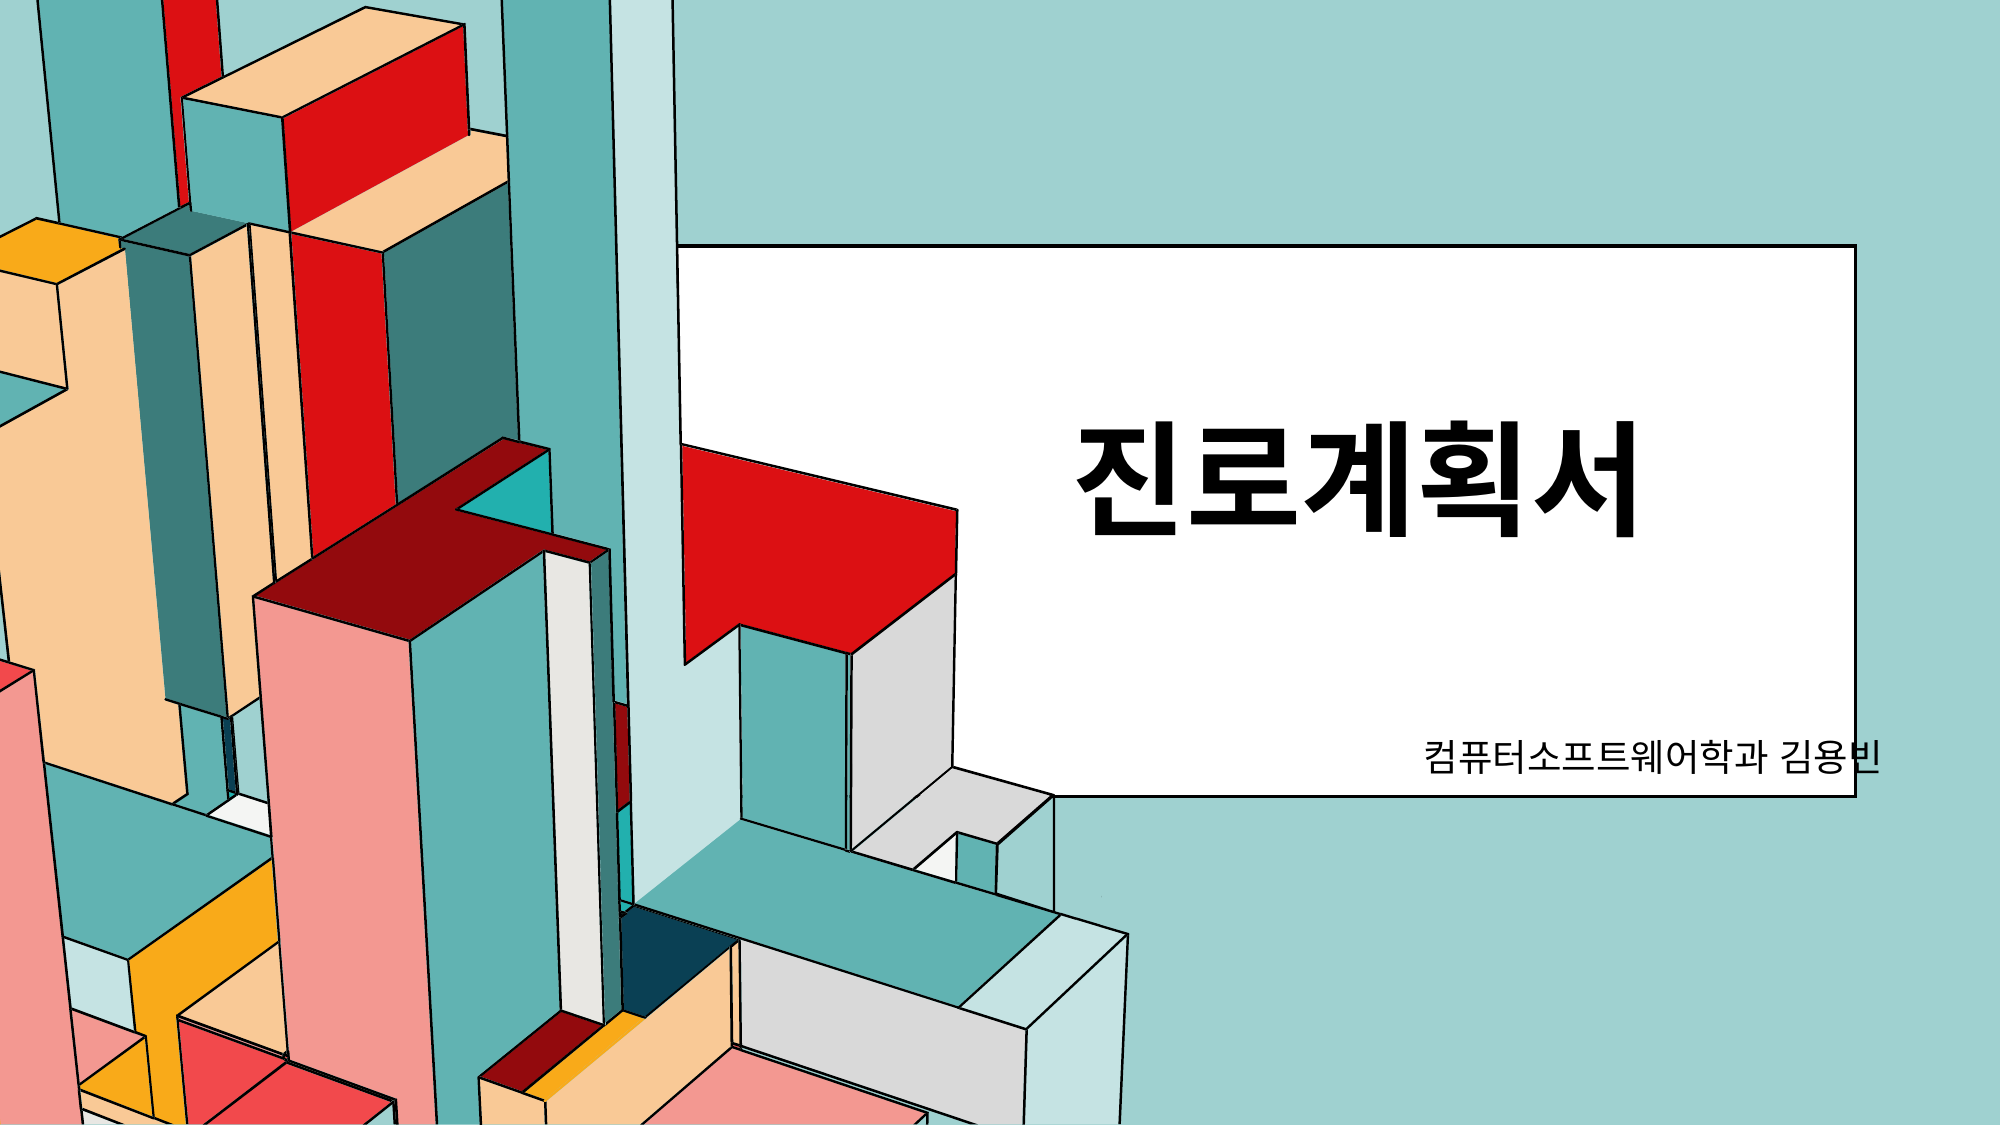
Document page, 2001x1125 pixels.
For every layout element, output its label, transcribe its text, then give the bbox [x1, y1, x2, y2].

subtitle 컴퓨터소프트웨어학과 김용빈 [1408, 731, 2000, 832]
title 진로계획서 [1056, 307, 1775, 562]
